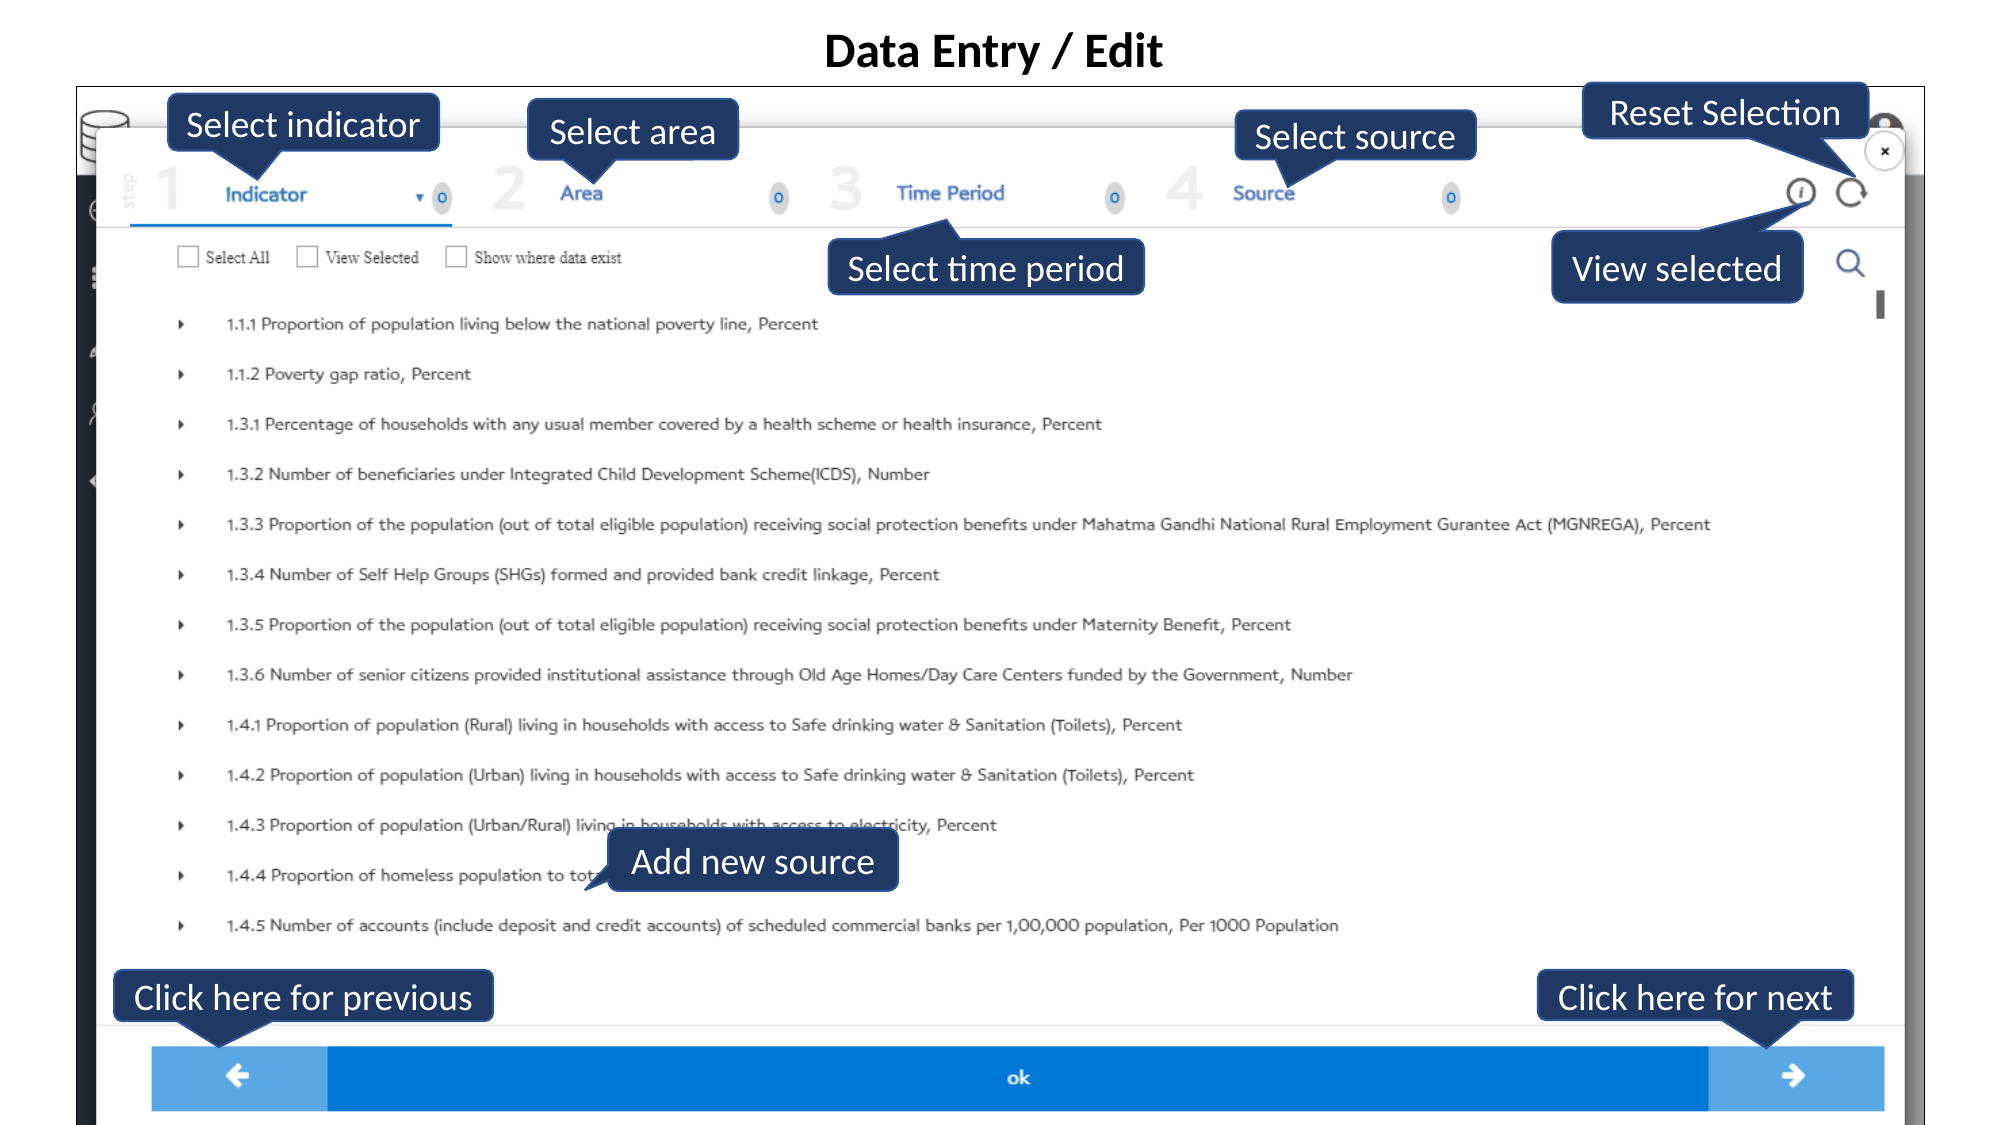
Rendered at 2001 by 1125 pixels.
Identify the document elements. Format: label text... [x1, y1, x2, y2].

text_box Reset Selection [1583, 81, 1868, 86]
subtitle Data Entry / Edit [0, 17, 2000, 87]
picture [75, 86, 1924, 1125]
